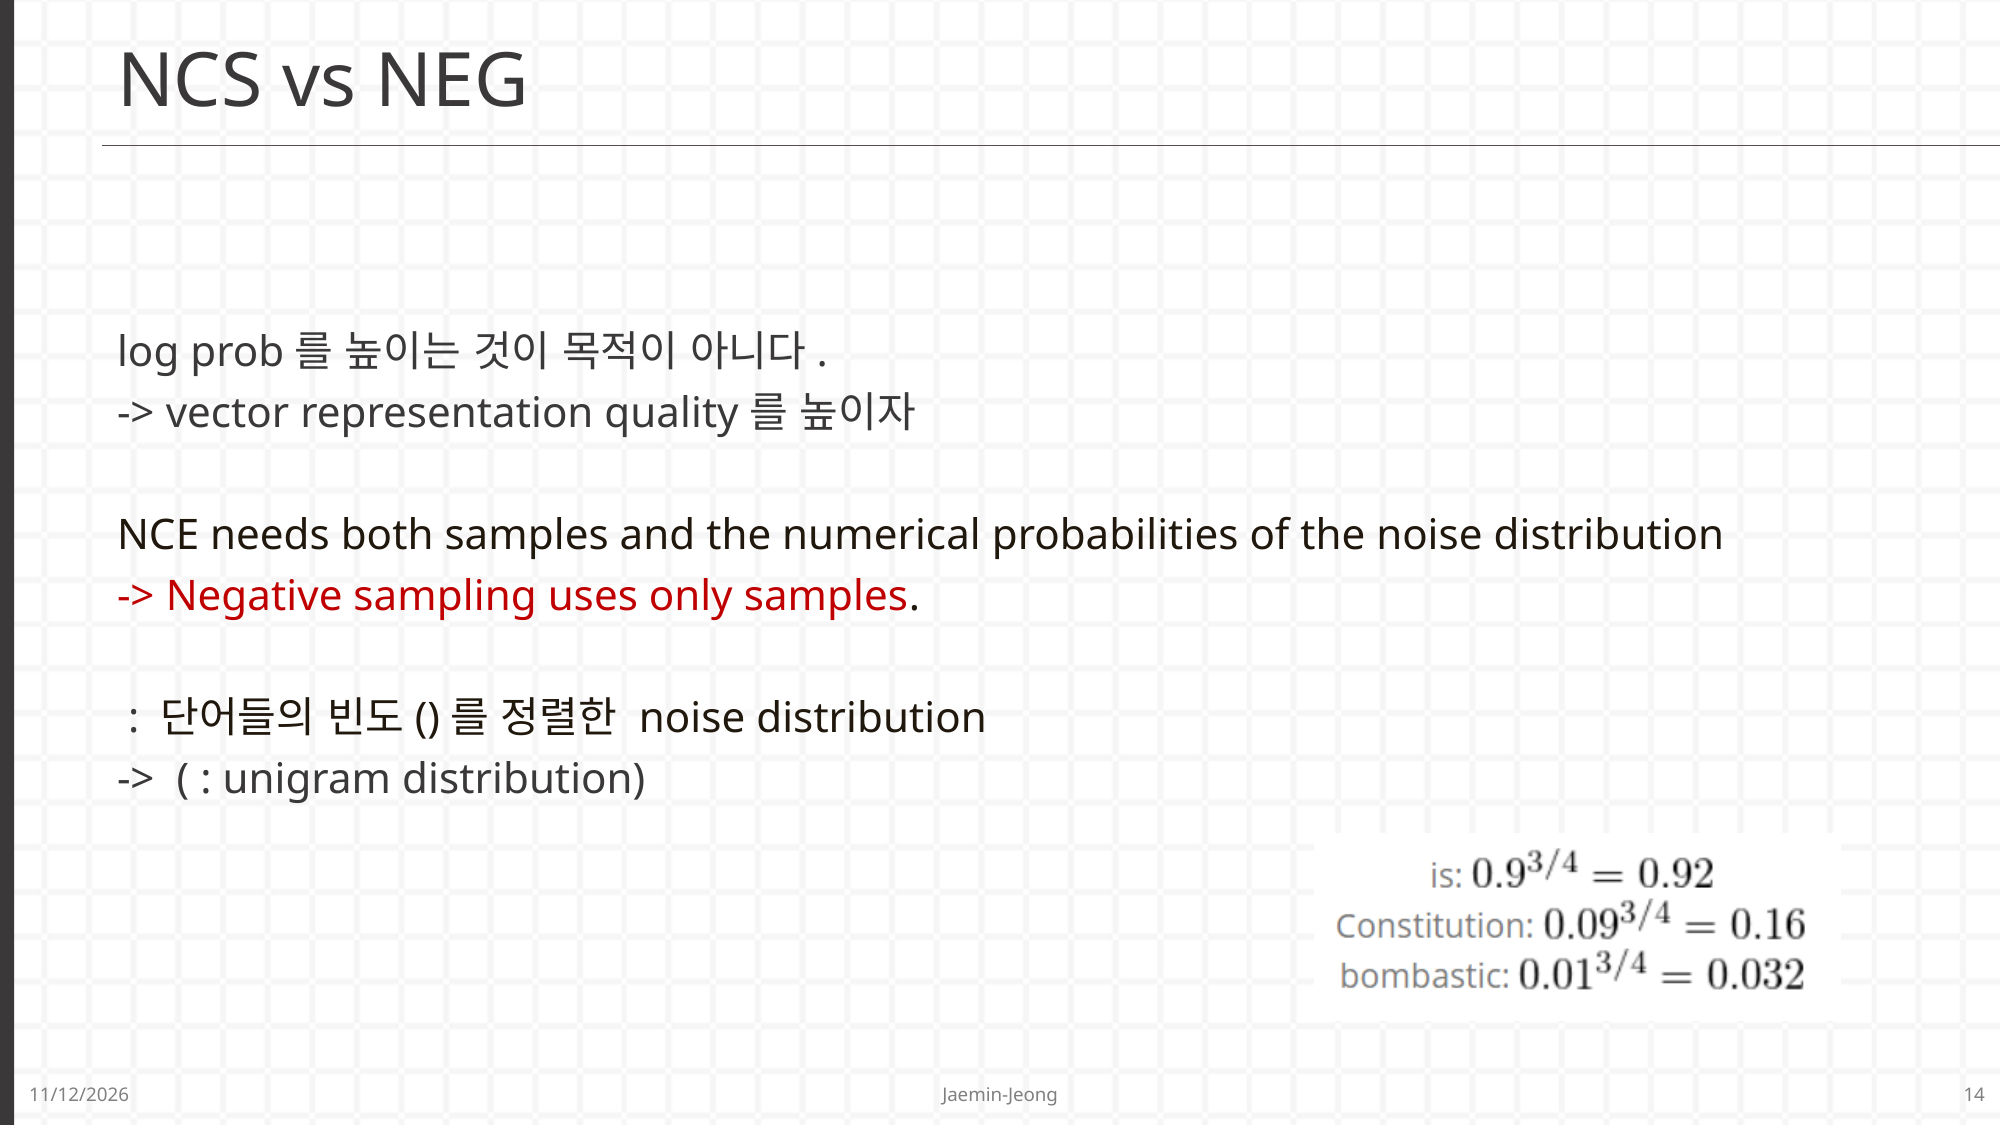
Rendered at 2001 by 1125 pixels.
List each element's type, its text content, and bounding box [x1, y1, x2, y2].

slide_number 14 [1550, 1065, 2000, 1125]
picture [15, 0, 2001, 1125]
title NCS vs NEG [102, 19, 1828, 146]
footer Jaemin-Jeong [450, 1065, 1550, 1125]
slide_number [14, 1065, 450, 1125]
